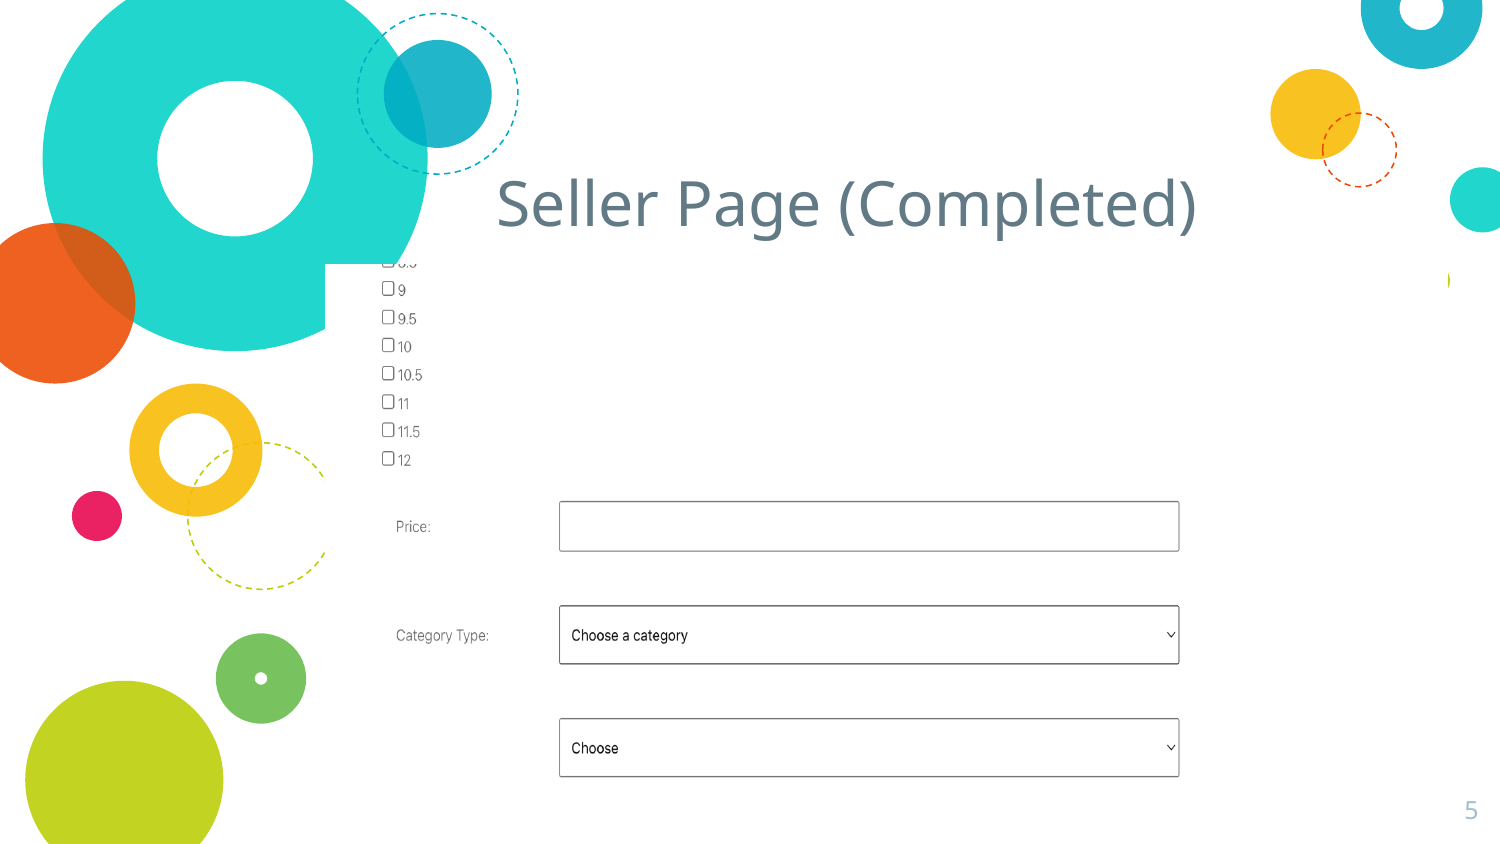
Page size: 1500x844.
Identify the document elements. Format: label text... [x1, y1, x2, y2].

picture [325, 264, 1448, 805]
title Seller Page (Completed) [481, 149, 1375, 255]
slide_number ‹#› [1416, 779, 1494, 844]
